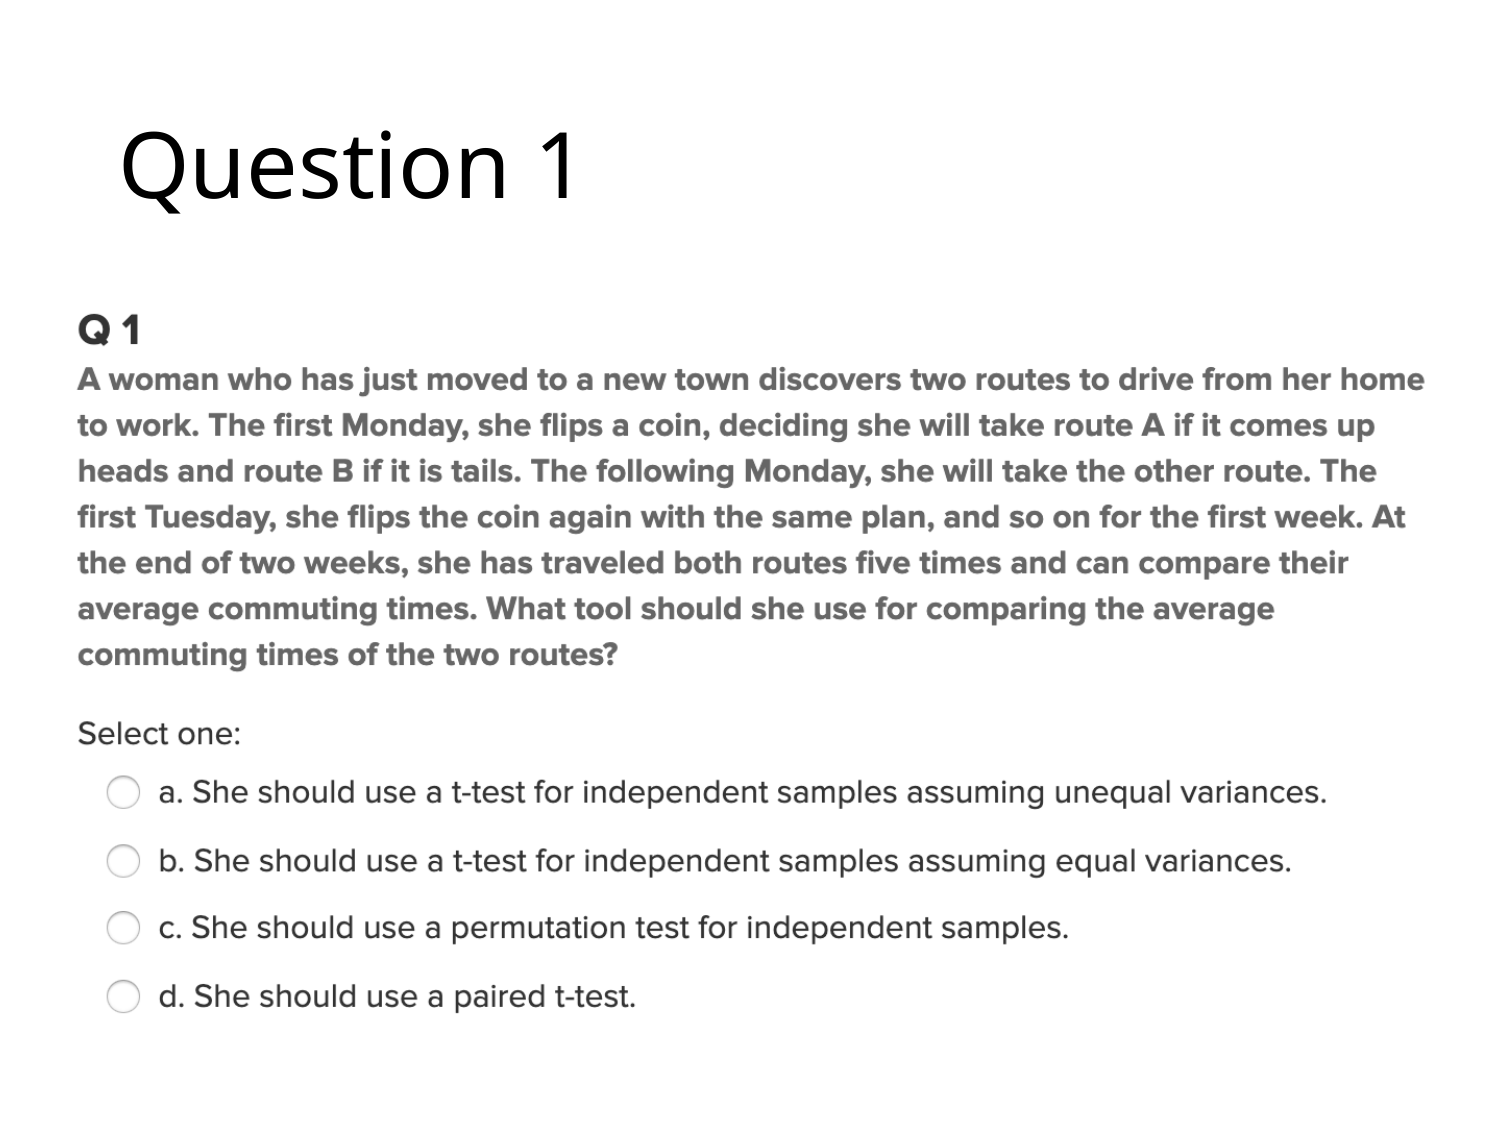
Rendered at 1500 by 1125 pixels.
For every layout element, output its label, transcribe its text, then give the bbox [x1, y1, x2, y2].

picture [40, 292, 1460, 1034]
title Question 1 [103, 59, 1397, 278]
